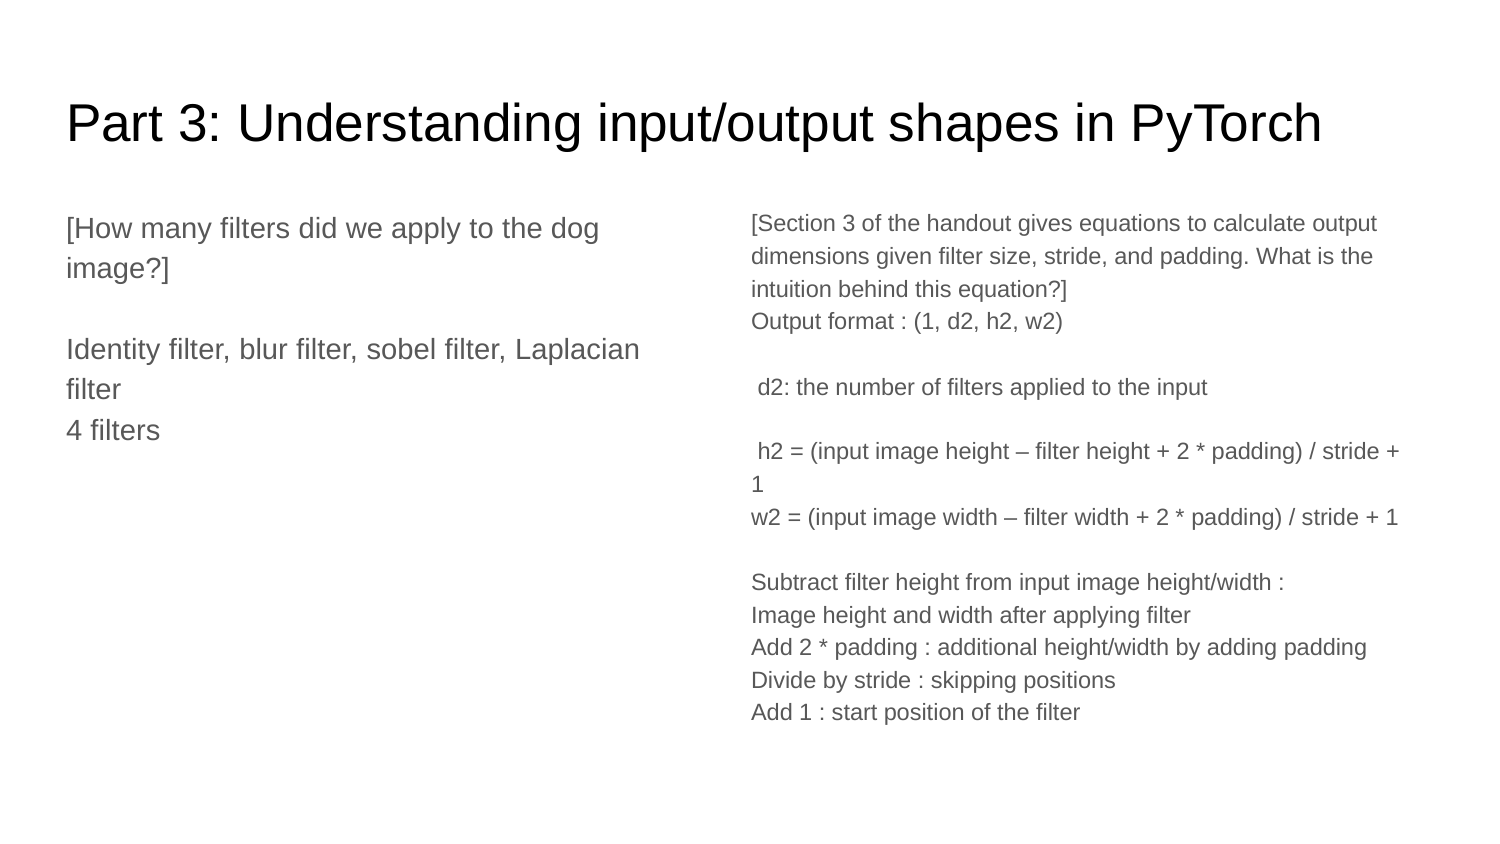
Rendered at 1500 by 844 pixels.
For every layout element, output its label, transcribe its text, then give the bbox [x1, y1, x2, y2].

text_box [How many filters did we apply to the dog image?] Identity filter, blur filter, sobel filter, Laplacian filter 4 filters [51, 188, 708, 750]
title Part 3: Understanding input/output shapes in PyTorch [50, 72, 1450, 168]
list [Section 3 of the handout gives equations to calculate output dimensions given filter size, stride, and padding. What is the intuition behind this equation?] Output format : (1, d2, h2, w2) d2: the number of filters applied to the input h2 = (input image height – filter height + 2 * padding) / stride + 1 w2 = (input image width – filter width + 2 * padding) / stride + 1 Subtract filter height from input image height/width : Image height and width after applying filter Add 2 * padding : additional height/width by adding padding Divide by stride : skipping positions Add 1 : start position of the filter [735, 188, 1417, 750]
